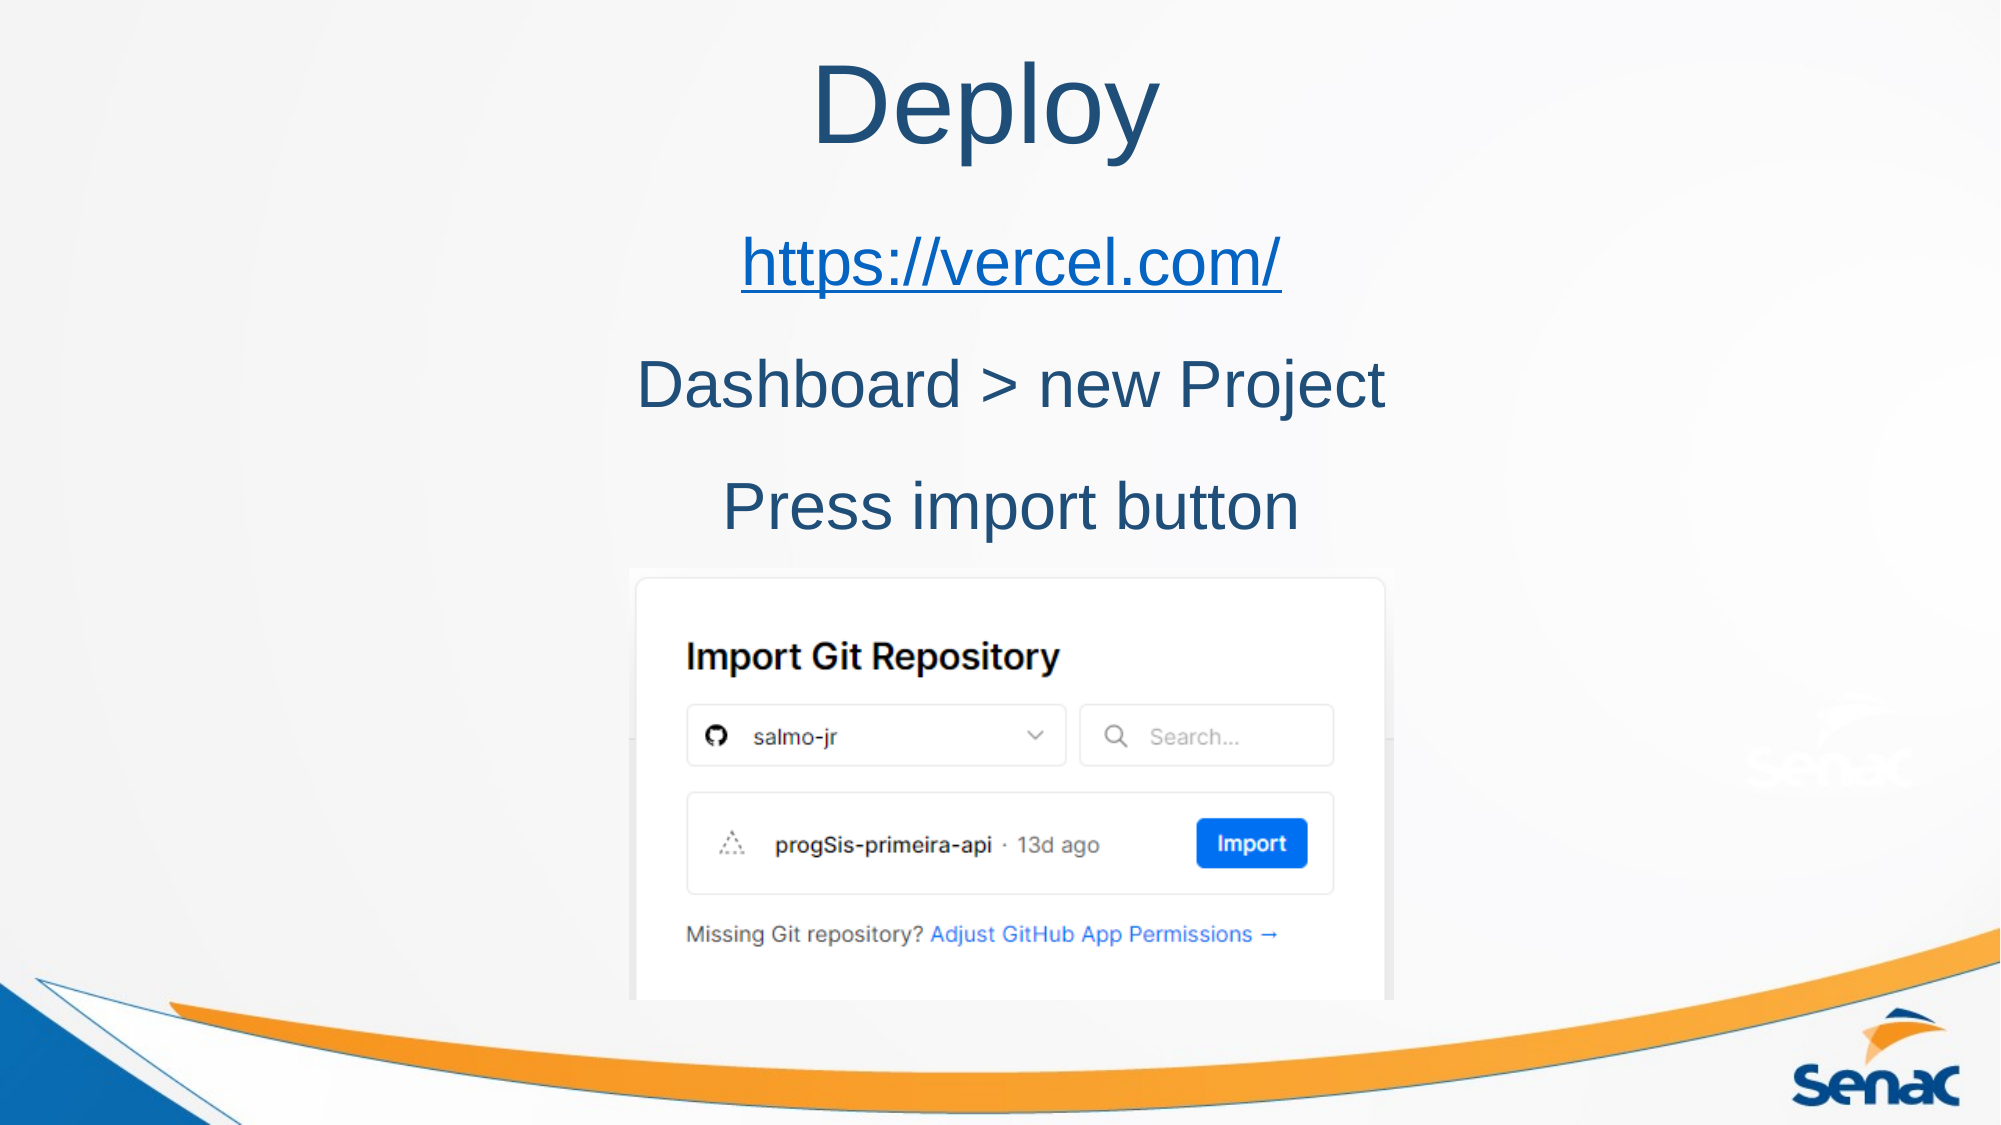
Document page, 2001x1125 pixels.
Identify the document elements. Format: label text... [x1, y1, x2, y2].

text_box Deploy [0, 36, 1972, 177]
text_box https://vercel.com/ Dashboard > new Project Press import button [52, 211, 1972, 925]
picture [0, 0, 2001, 1125]
